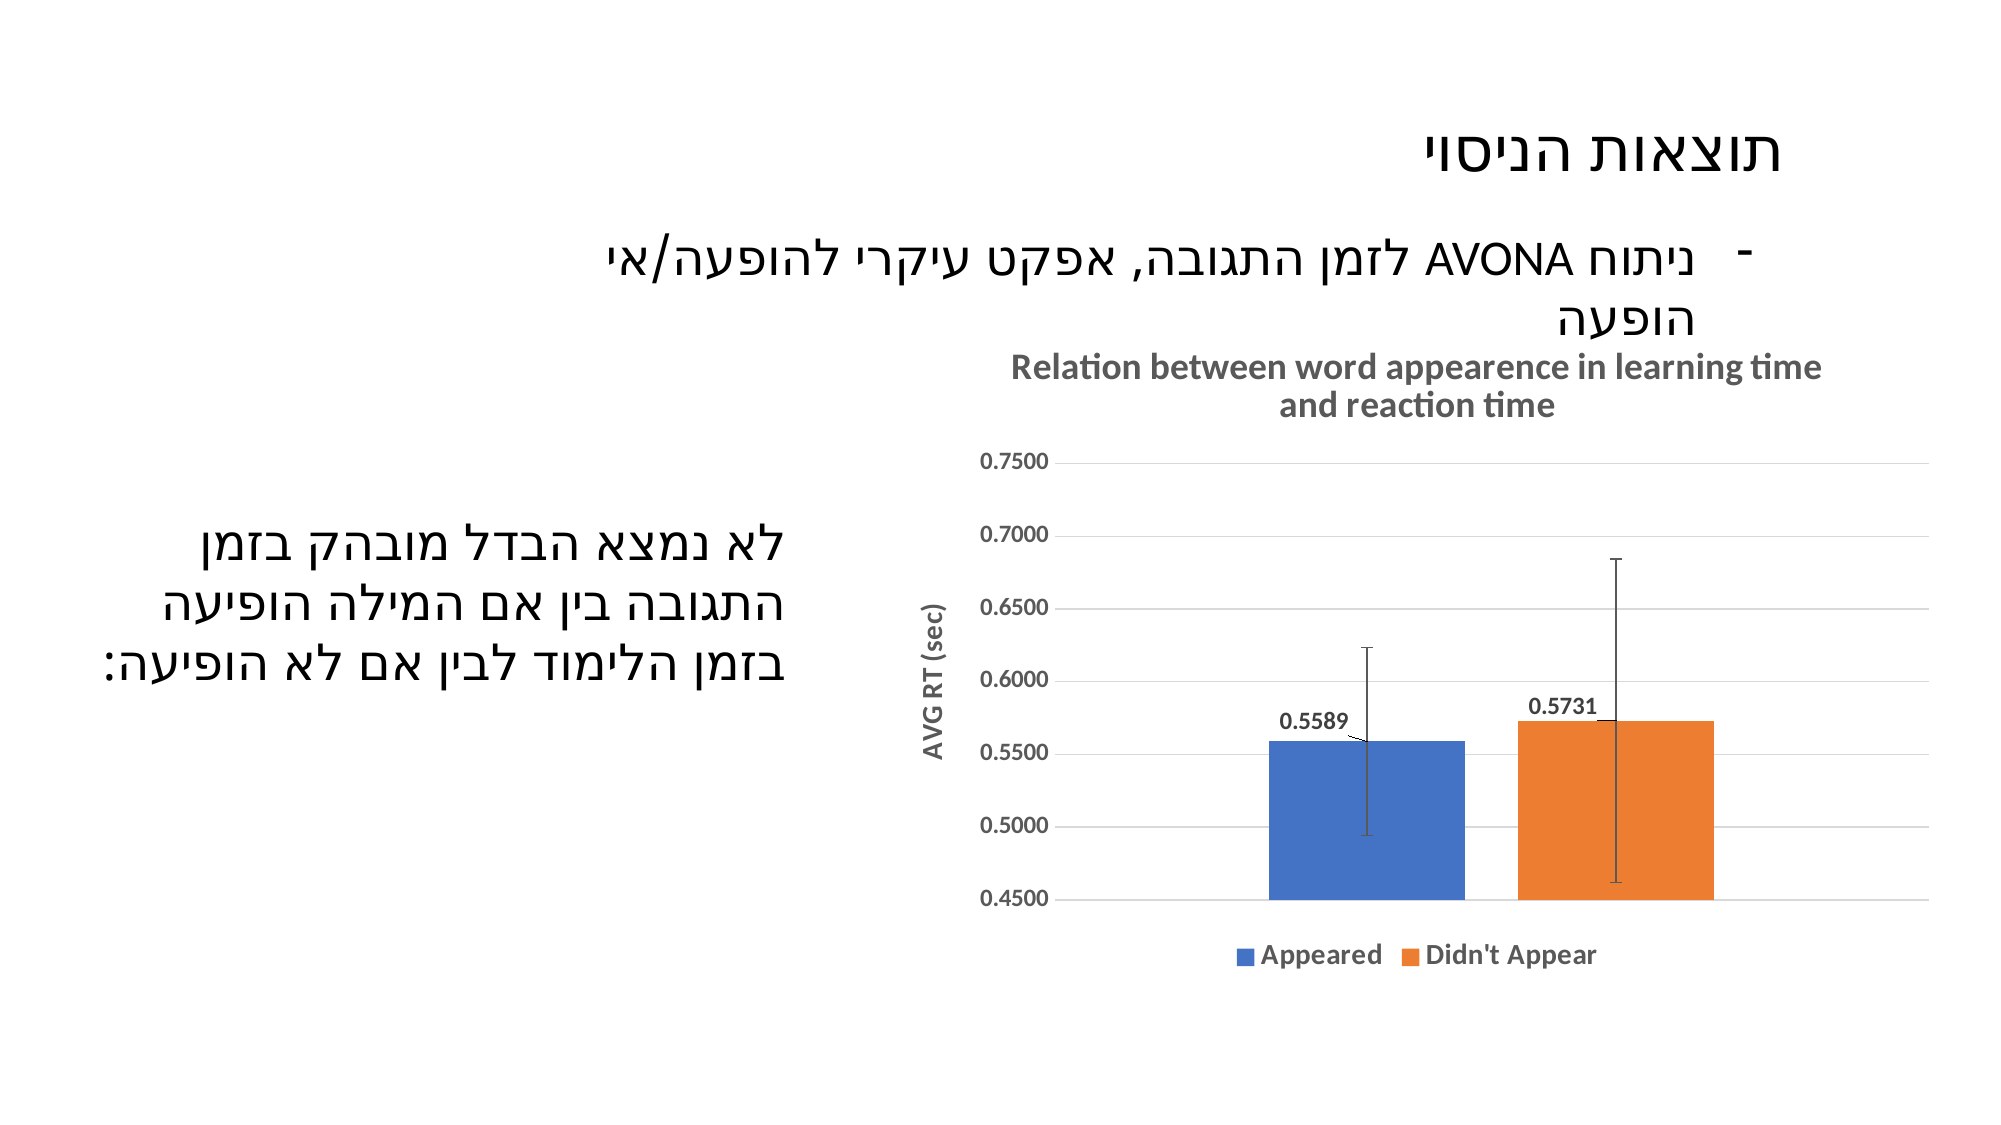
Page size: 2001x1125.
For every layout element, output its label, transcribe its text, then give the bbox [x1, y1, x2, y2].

text_box תוצאות הניסוי [570, 101, 1816, 192]
chart [884, 319, 1950, 979]
text_box ניתוח AVONA לזמן התגובה, אפקט עיקרי להופעה/אי הופעה [522, 217, 1769, 353]
